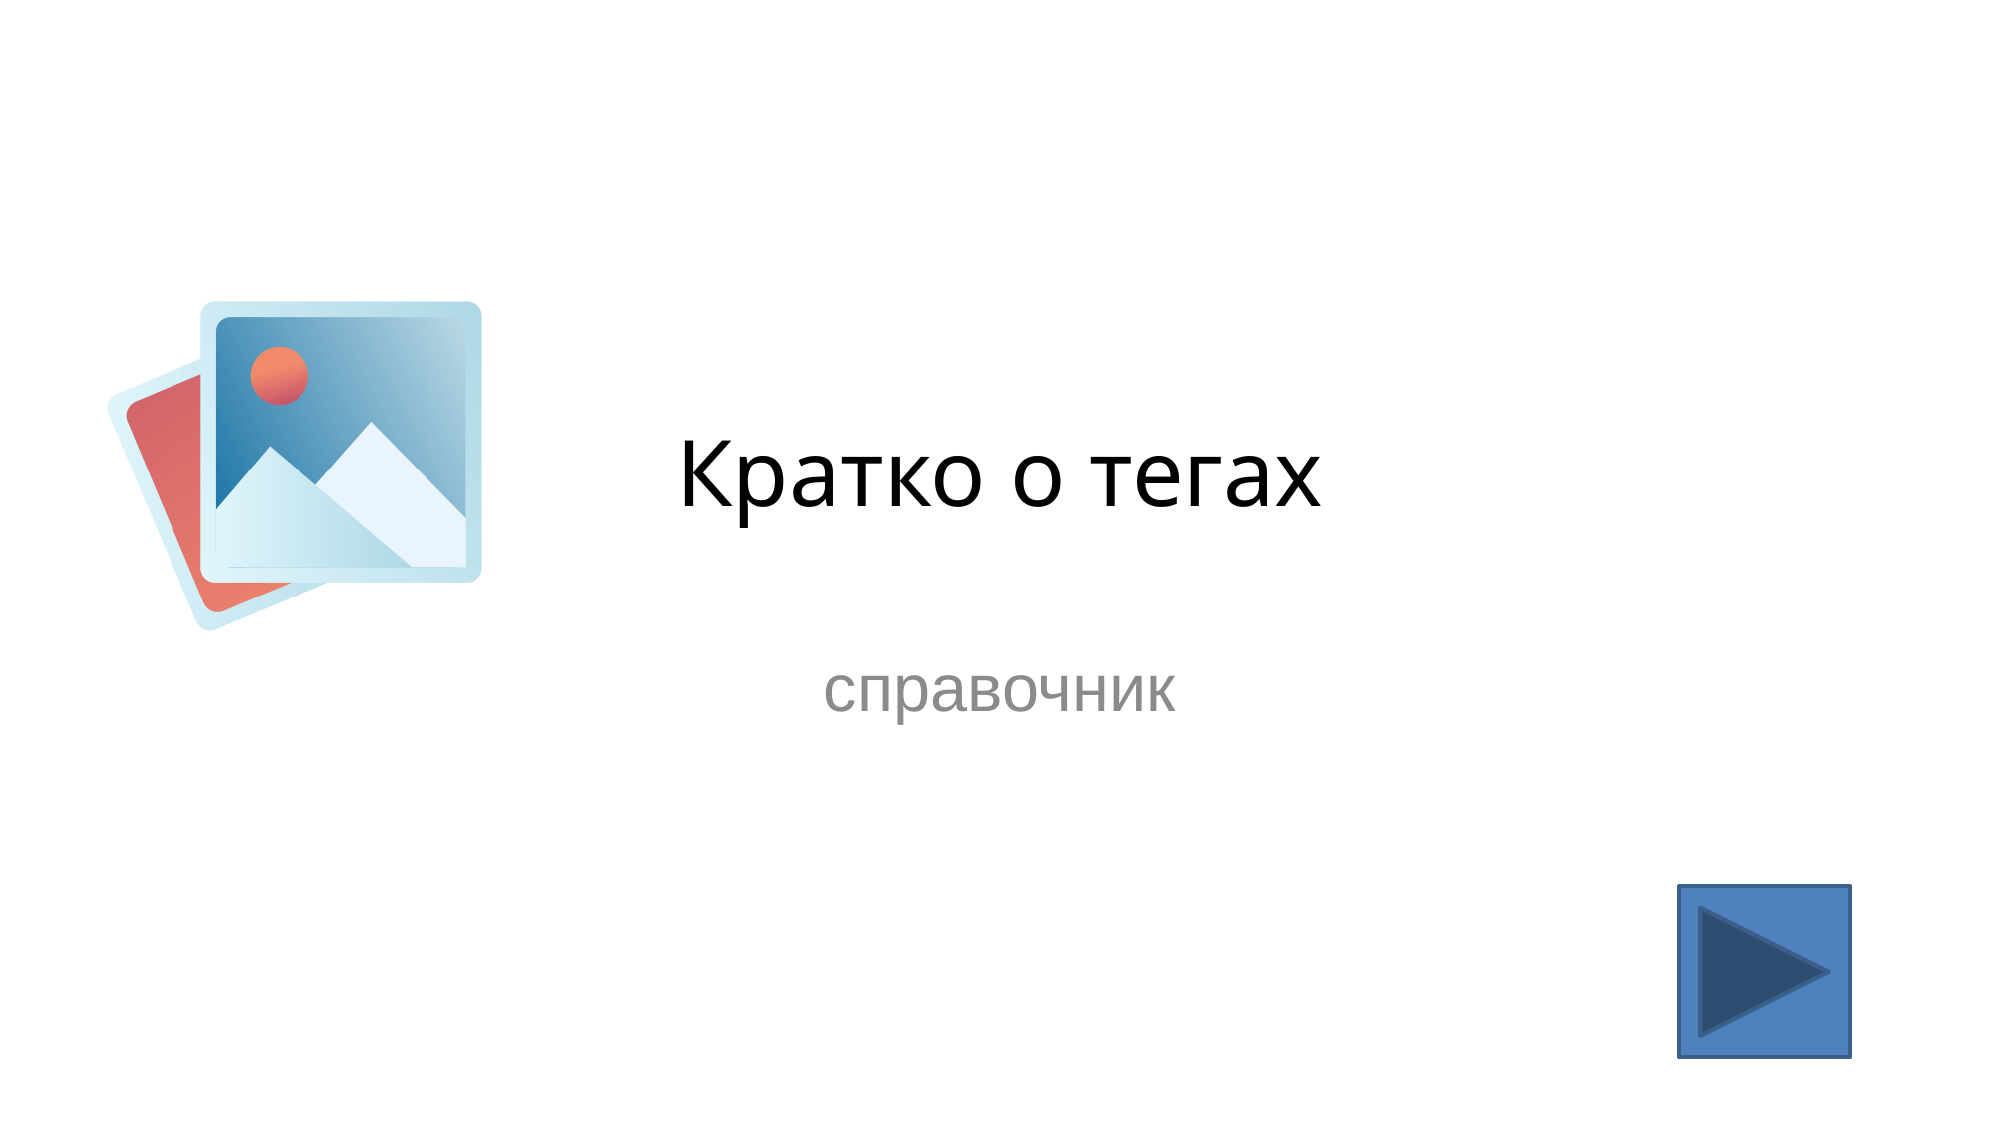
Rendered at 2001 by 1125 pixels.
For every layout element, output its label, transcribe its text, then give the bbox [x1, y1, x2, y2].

title Кратко о тегах [560, 349, 1850, 591]
text_box [1677, 884, 1852, 1059]
subtitle справочник [300, 637, 1700, 925]
picture [45, 215, 555, 725]
